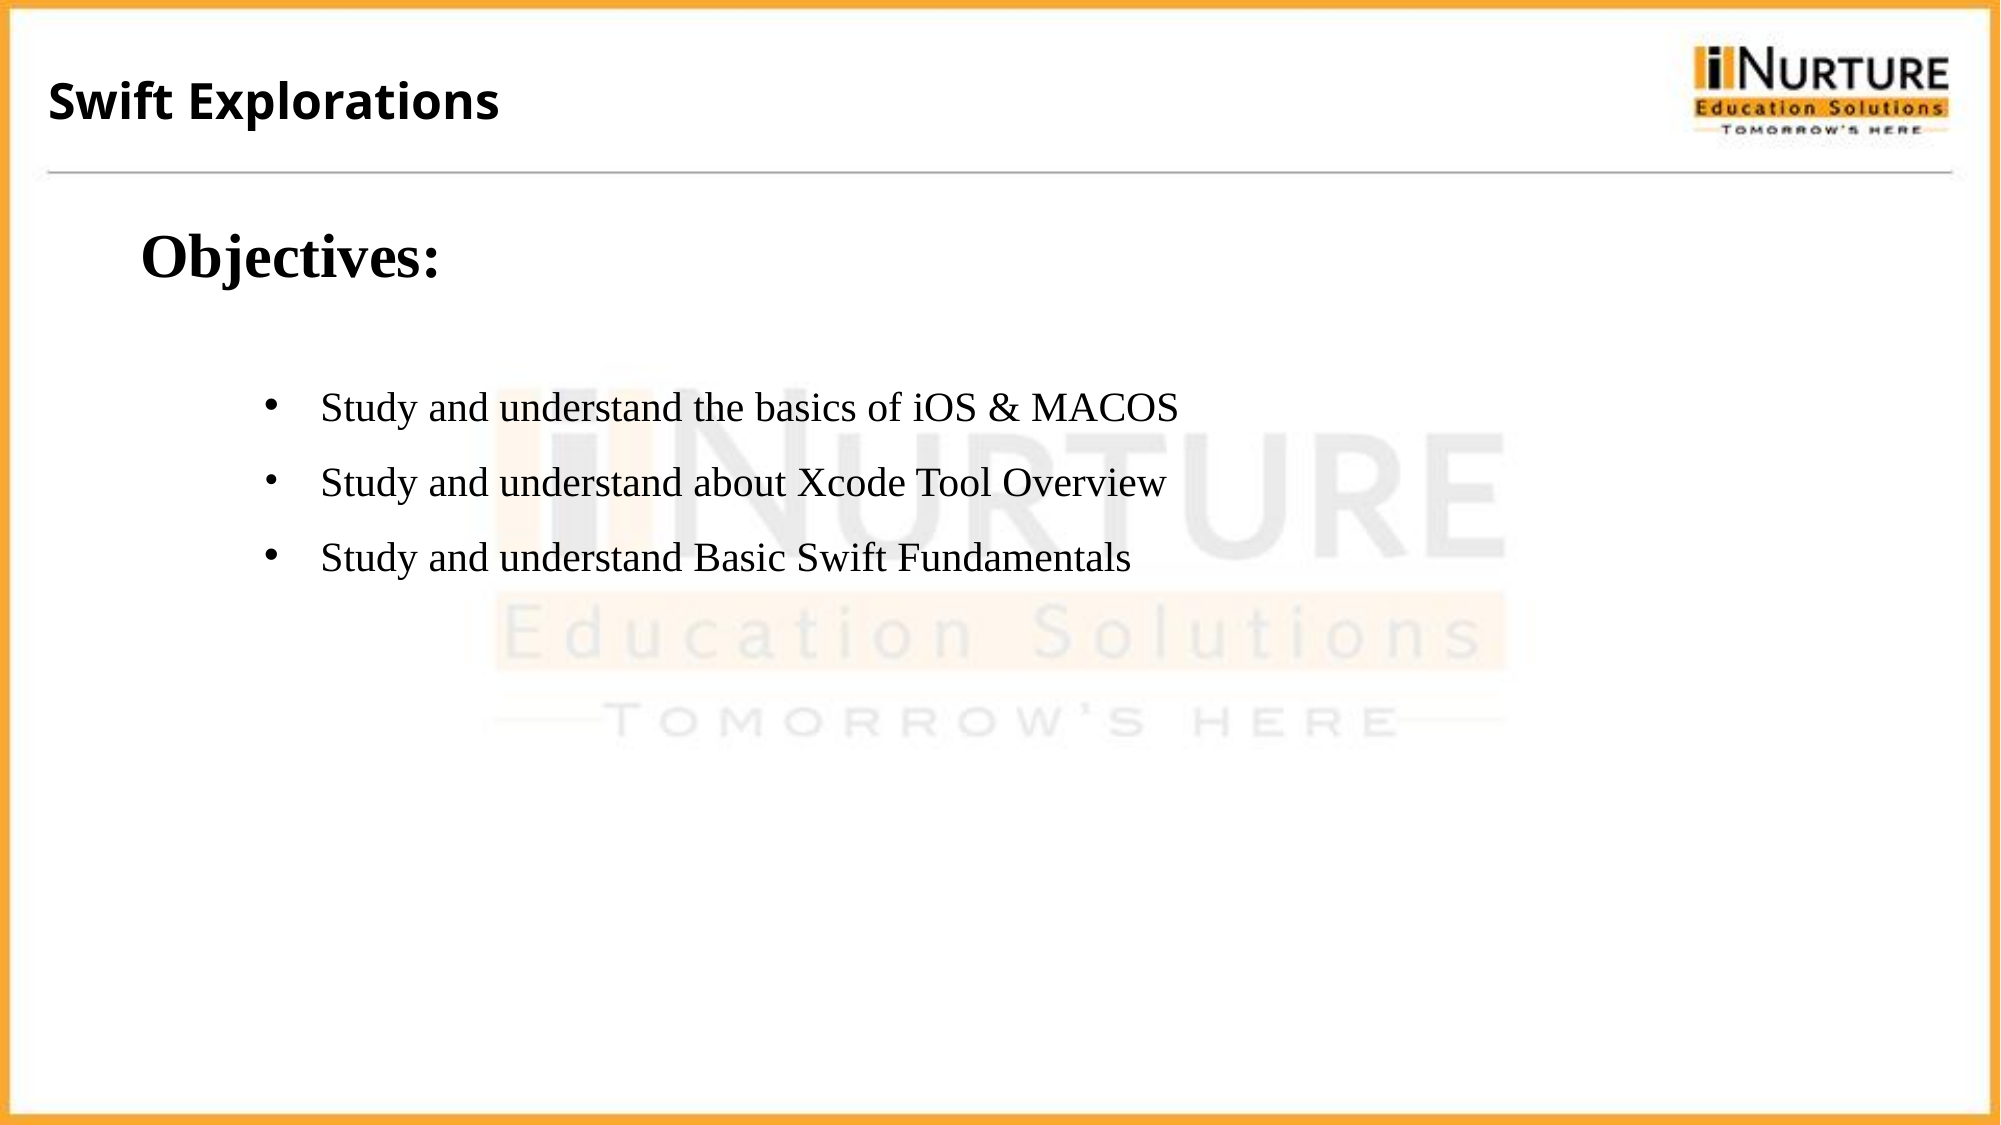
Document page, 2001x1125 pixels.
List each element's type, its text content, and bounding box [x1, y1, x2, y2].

text_box Study and understand the basics of iOS & MACOS Study and understand about Xcode Tool Overview Study and understand Basic Swift Fundamentals [181, 346, 1819, 806]
text_box Swift Explorations [40, 62, 847, 138]
picture [0, 0, 2001, 1125]
text_box Objectives: [74, 207, 2000, 277]
